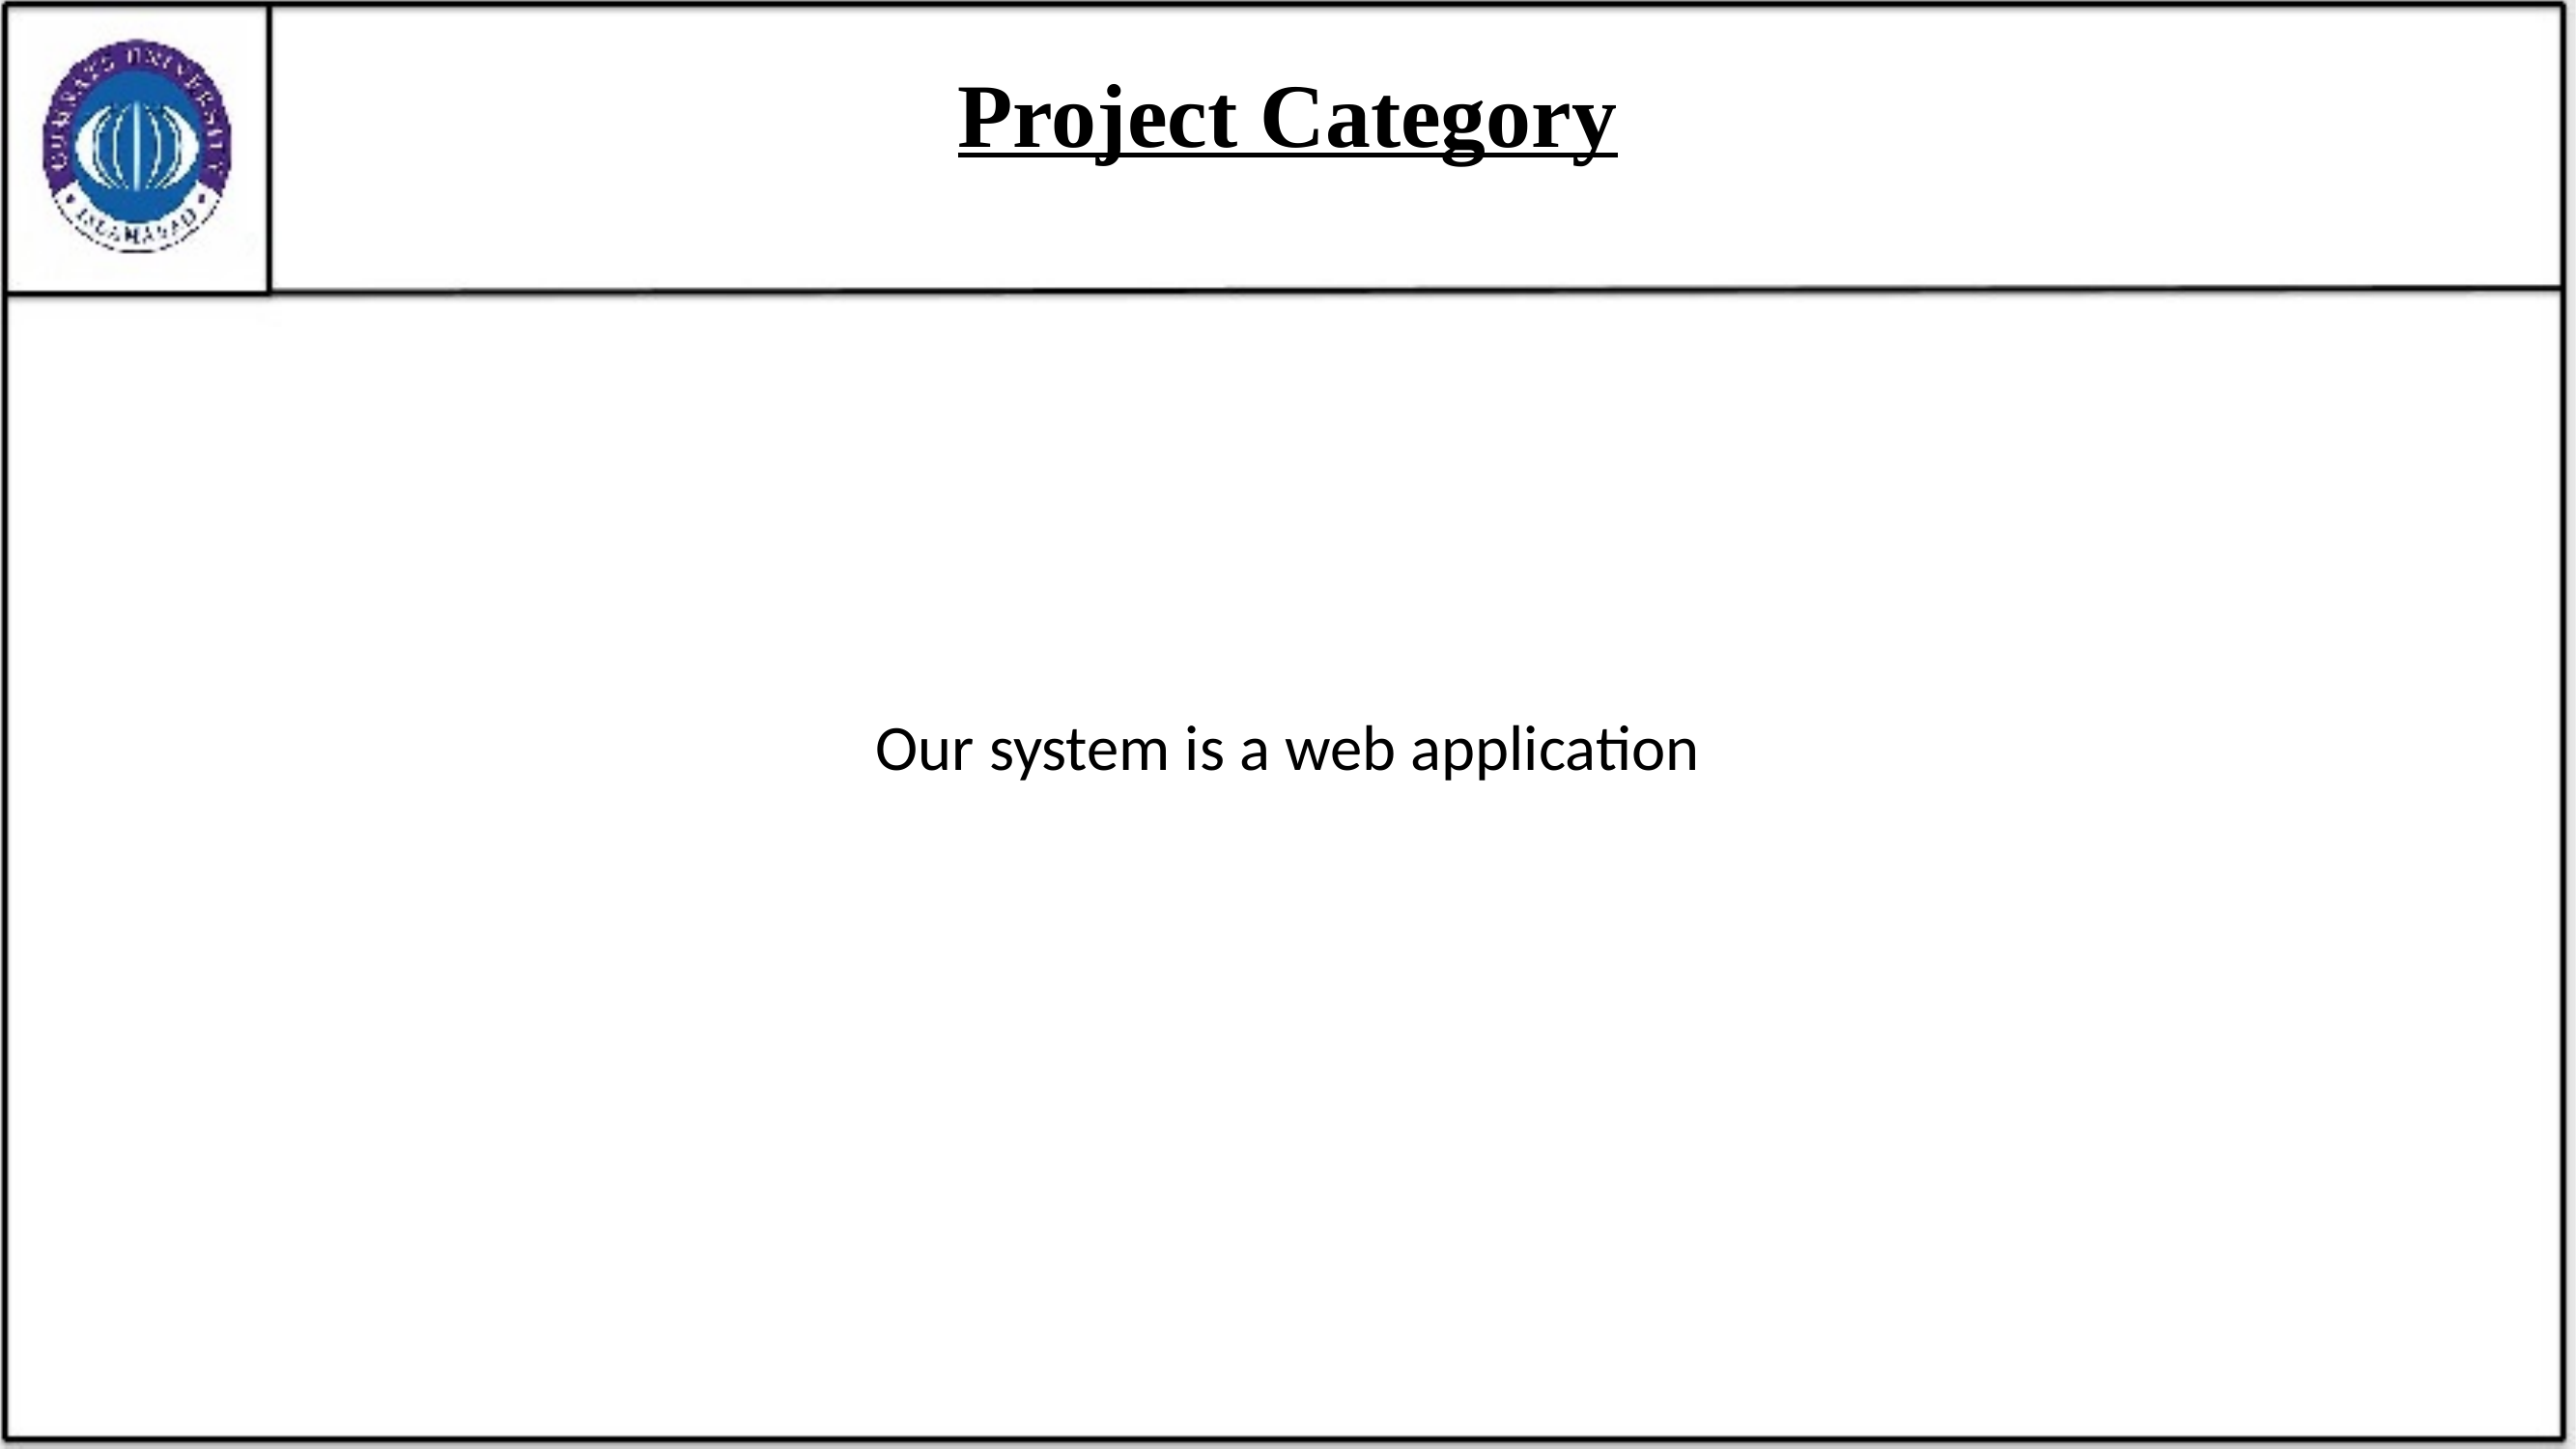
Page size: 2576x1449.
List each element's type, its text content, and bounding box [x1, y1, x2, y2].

text_box Our system is a web application [56, 337, 2520, 1401]
title Project Category [425, 48, 2150, 230]
picture [0, 0, 2576, 1449]
